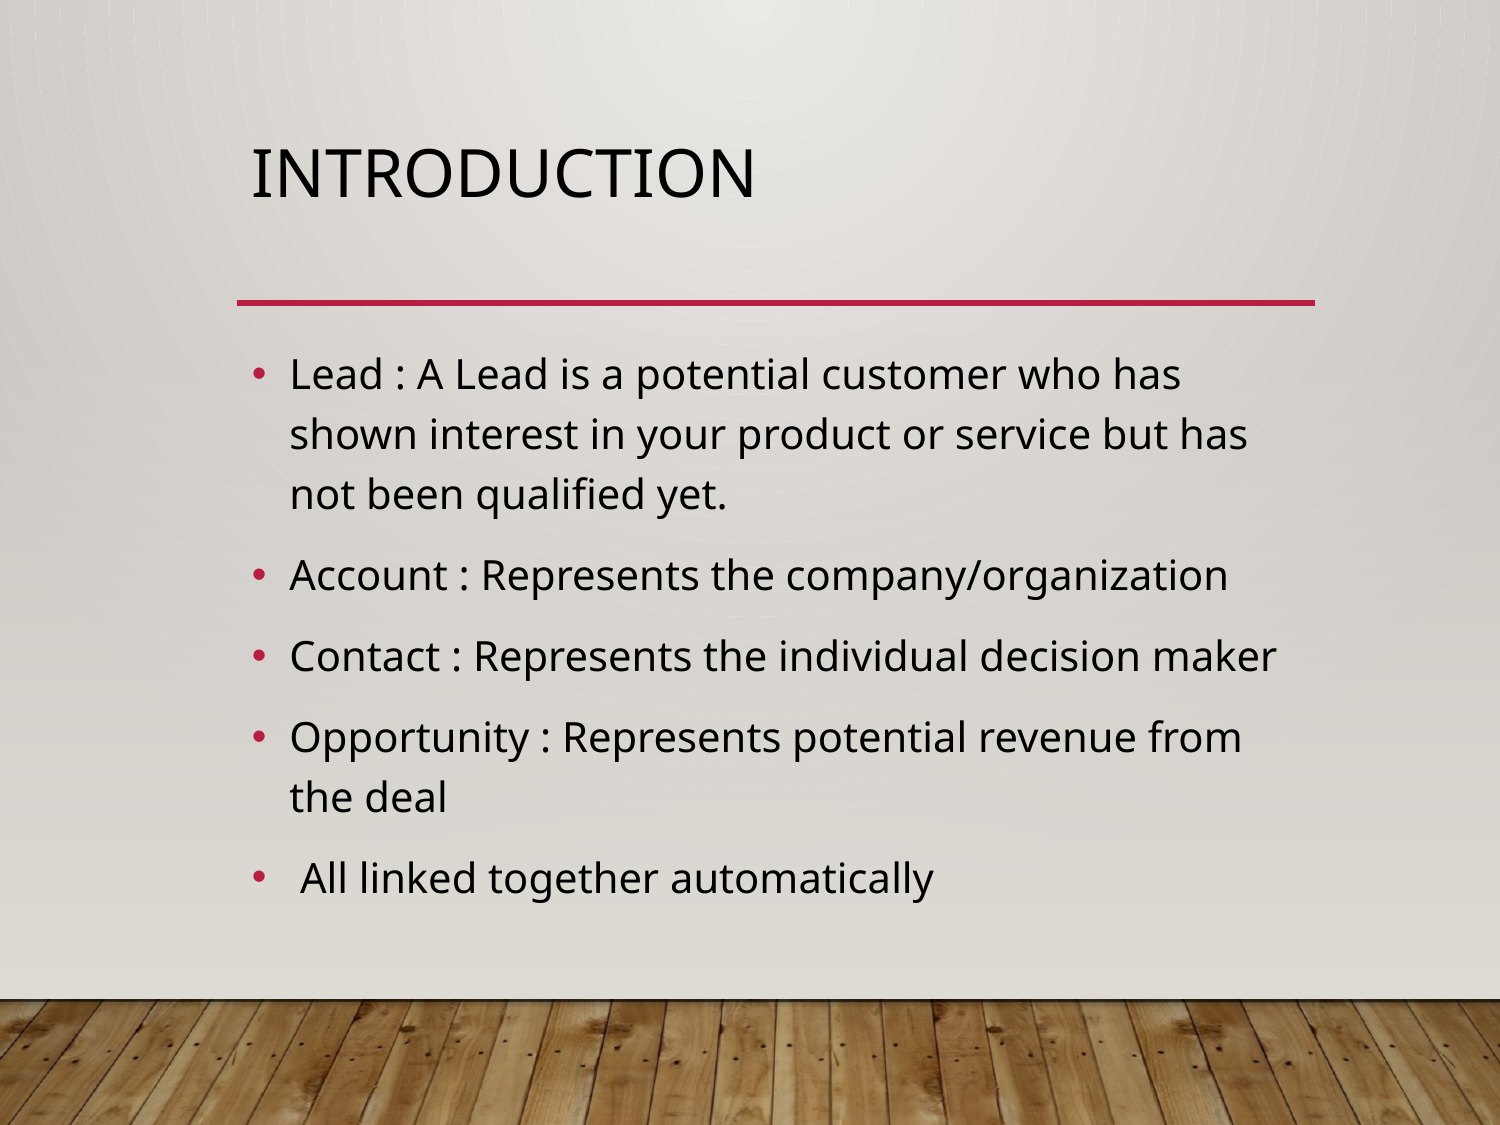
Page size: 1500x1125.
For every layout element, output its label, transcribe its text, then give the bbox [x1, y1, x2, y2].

title Introduction [236, 131, 1315, 305]
list Lead : A Lead is a potential customer who has shown interest in your product or service but has not been qualified yet. Account : Represents the company/organization Contact : Represents the individual decision maker Opportunity : Represents potential revenue from the deal All linked together automatically [236, 330, 1315, 897]
picture [0, 999, 1500, 1125]
